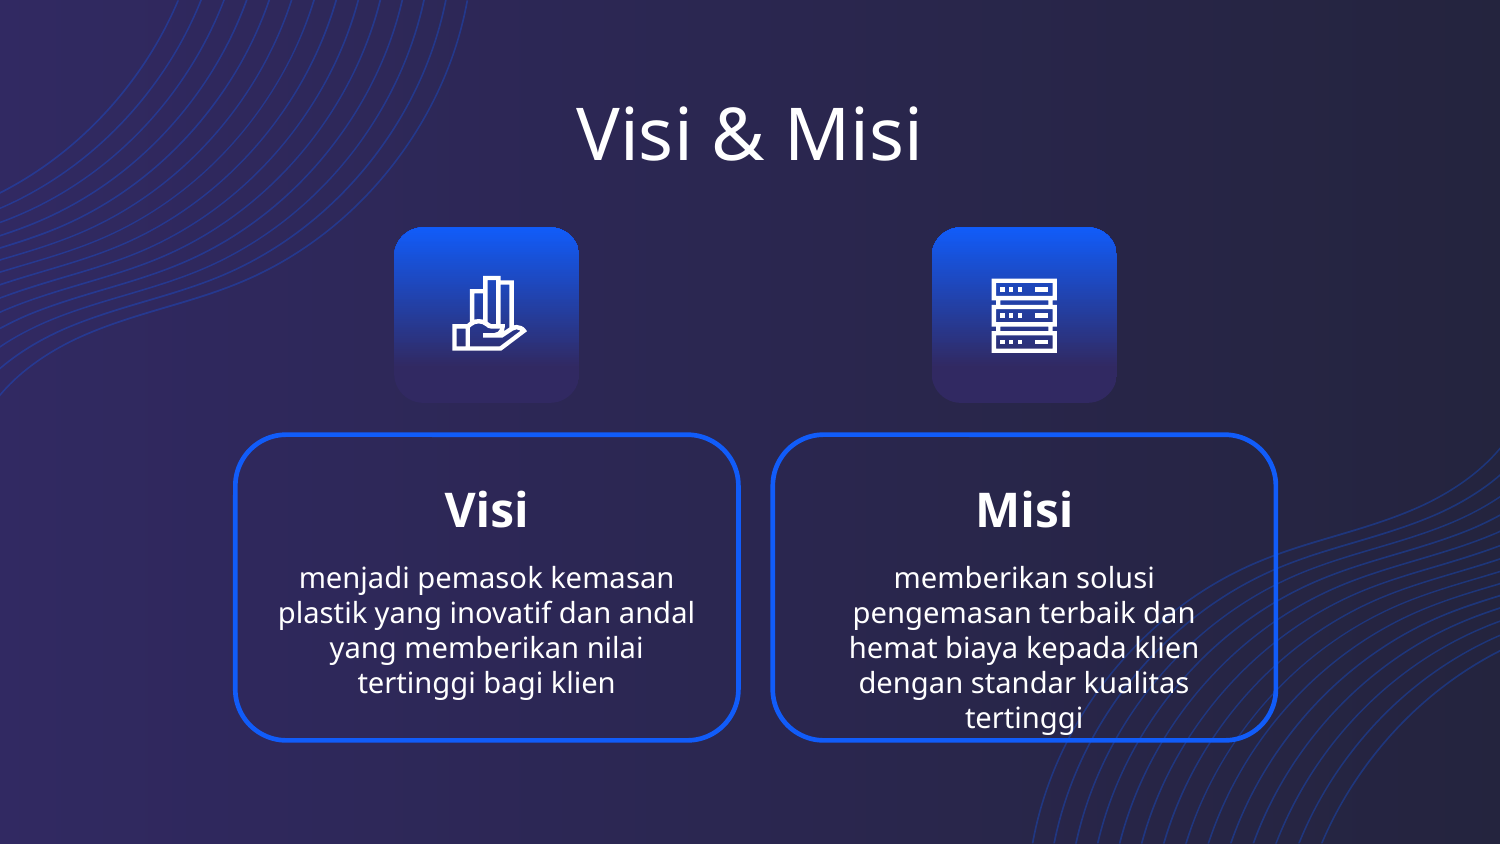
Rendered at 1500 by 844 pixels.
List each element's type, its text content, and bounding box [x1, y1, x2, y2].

text_box [452, 275, 527, 351]
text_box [991, 278, 1058, 354]
title Misi [799, 464, 1250, 544]
subtitle memberikan solusi pengemasan terbaik dan hemat biaya kepada klien dengan standar kualitas tertinggi [799, 544, 1250, 711]
title Visi [261, 464, 712, 544]
subtitle menjadi pemasok kemasan plastik yang inovatif dan andal yang memberikan nilai tertinggi bagi klien [261, 544, 712, 711]
title Visi & Misi [118, 72, 1382, 167]
